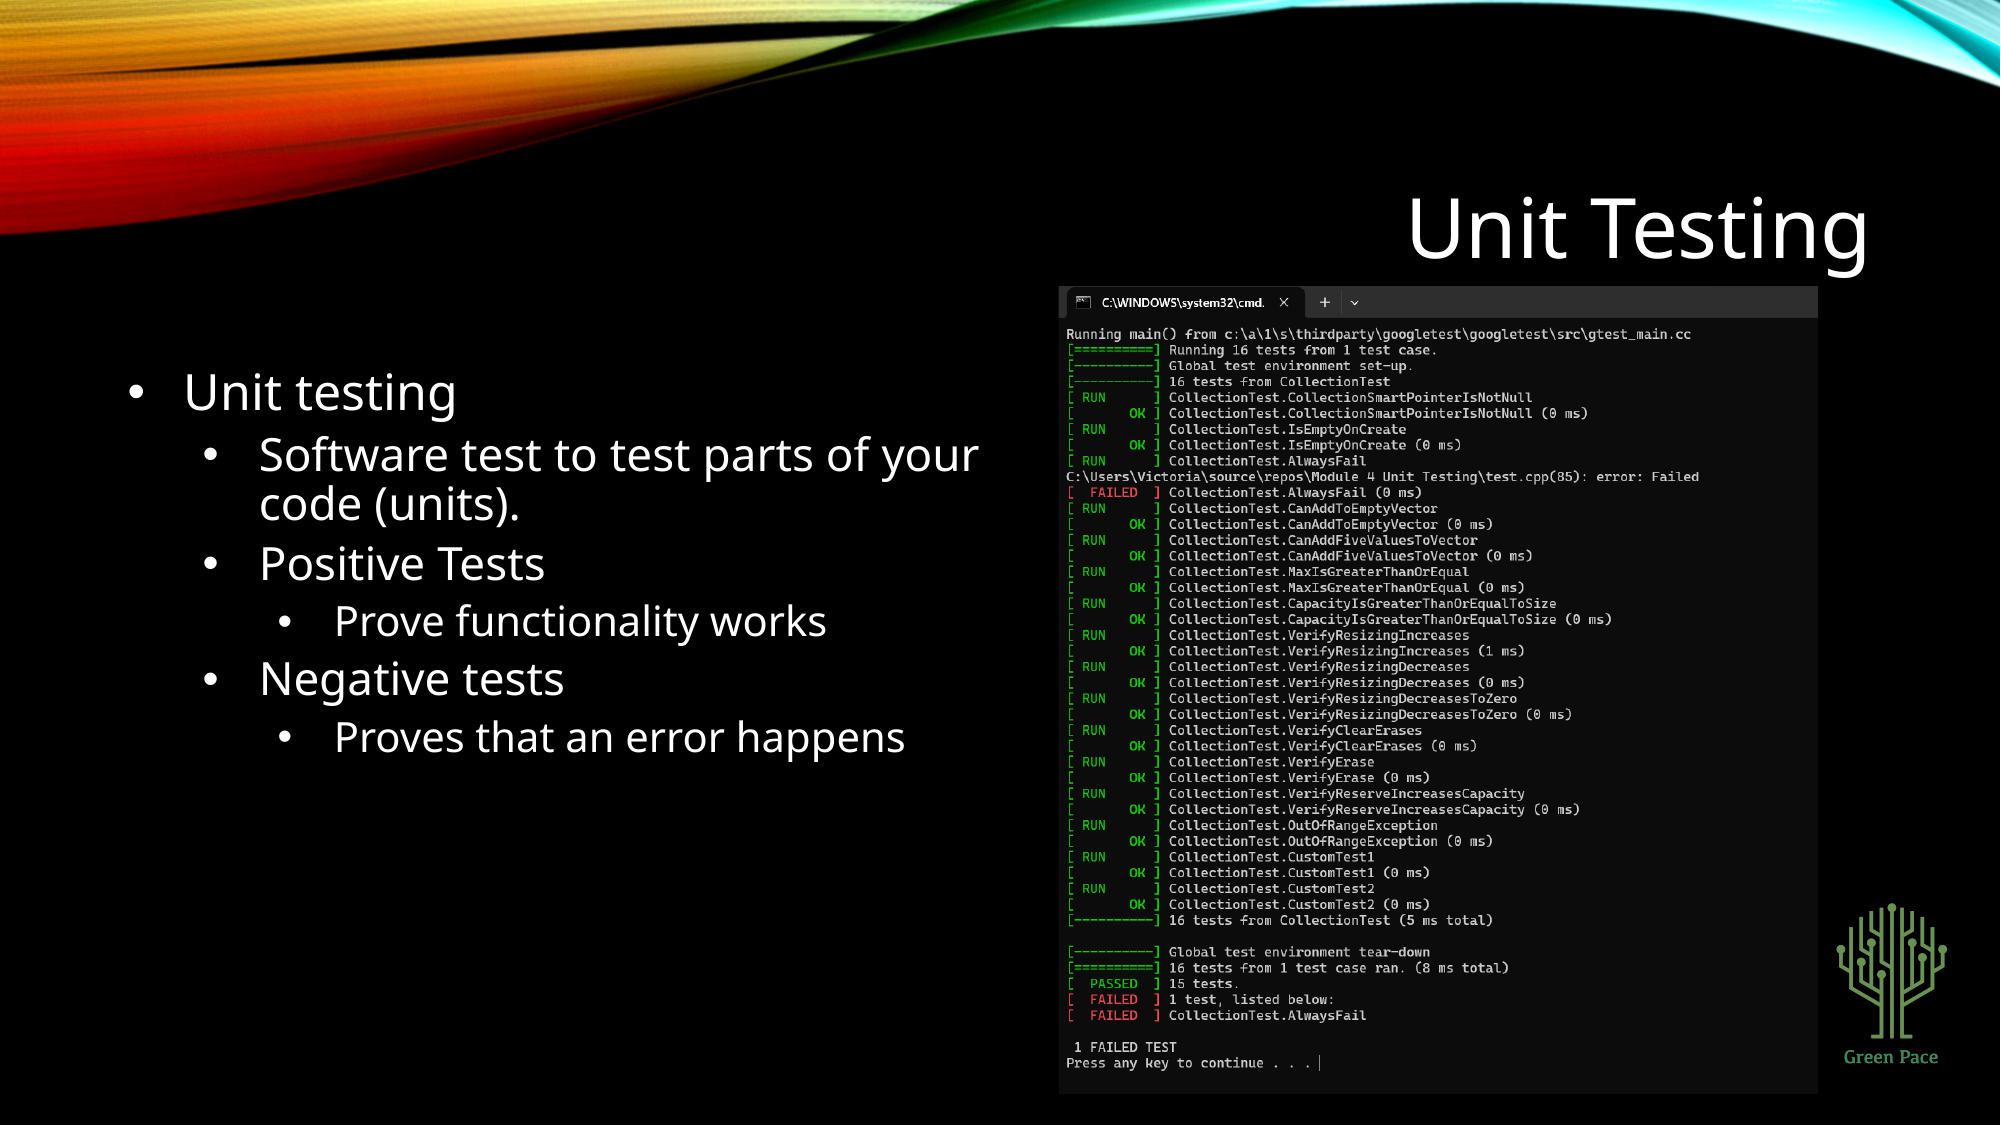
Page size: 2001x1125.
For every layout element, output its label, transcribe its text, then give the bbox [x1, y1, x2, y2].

list Unit testing Software test to test parts of your code (units). Positive Tests Prove functionality works Negative tests Proves that an error happens [112, 360, 1053, 1021]
picture [0, 0, 2000, 237]
picture [1058, 286, 1964, 1094]
title Unit Testing [474, 125, 1888, 338]
